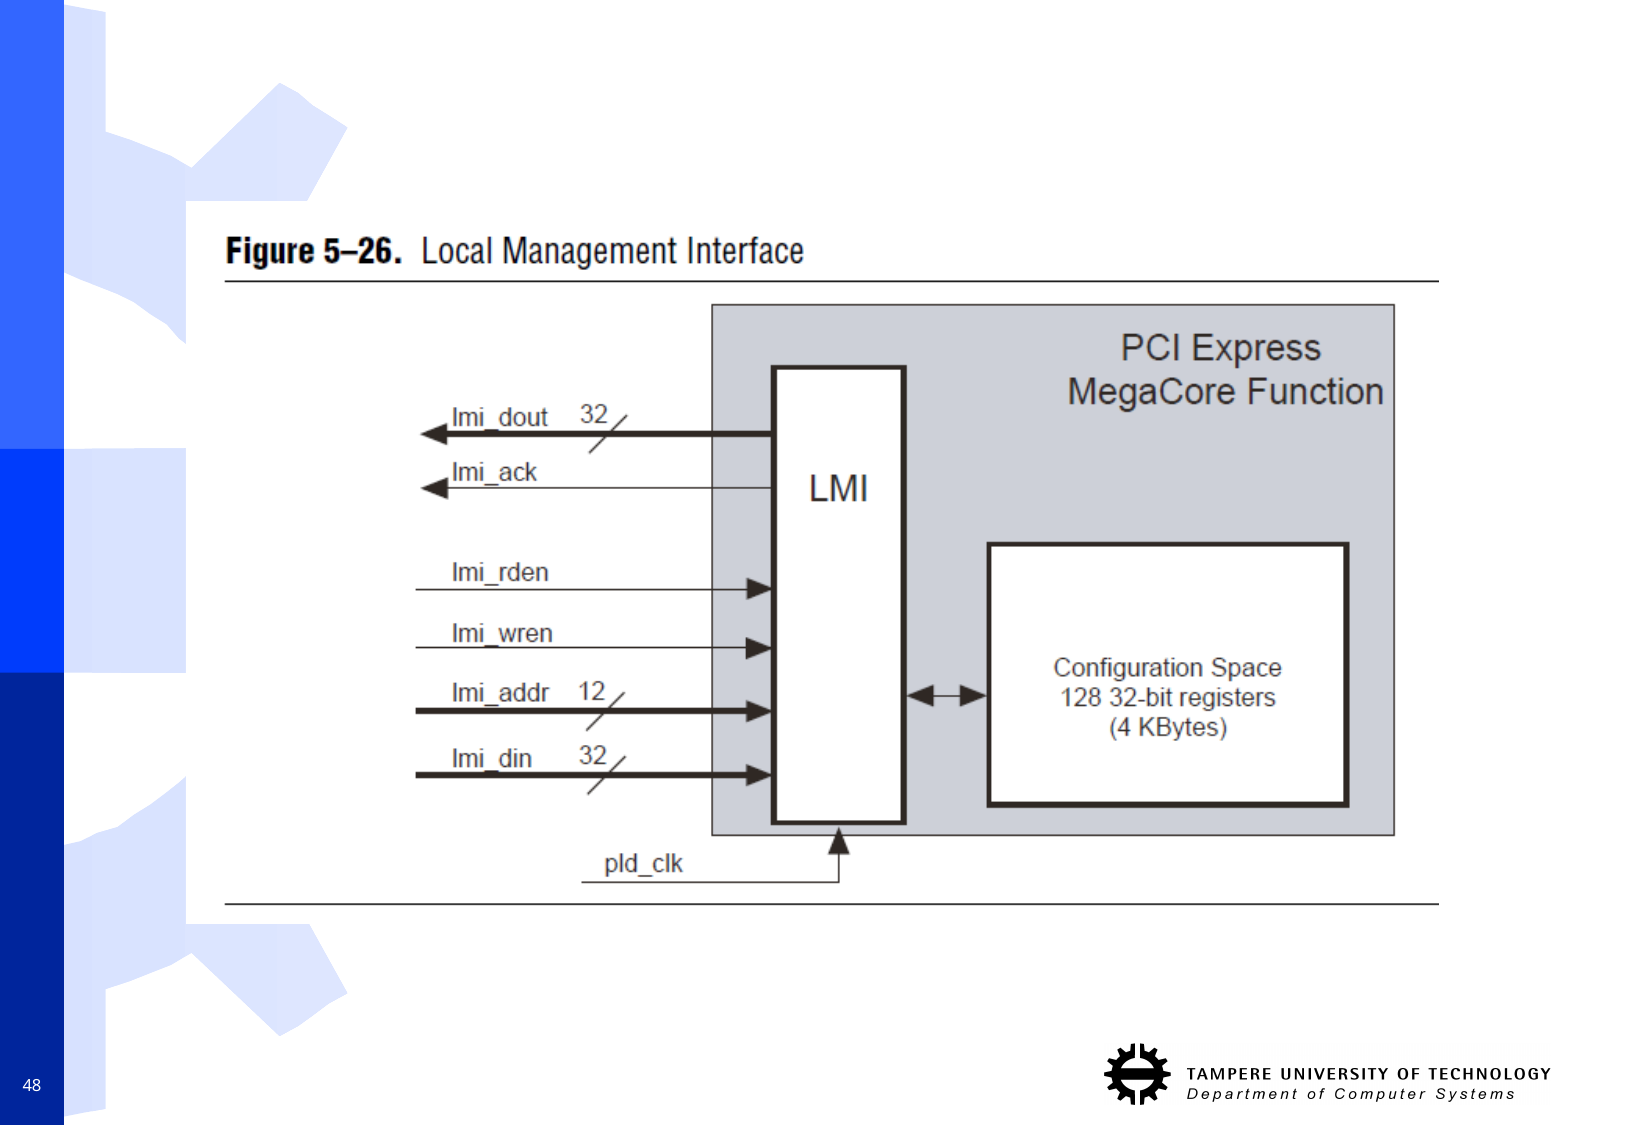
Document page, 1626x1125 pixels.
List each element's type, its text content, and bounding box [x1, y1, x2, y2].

picture [186, 201, 1439, 924]
slide_number 48 [0, 1066, 65, 1107]
picture [1104, 1043, 1551, 1105]
